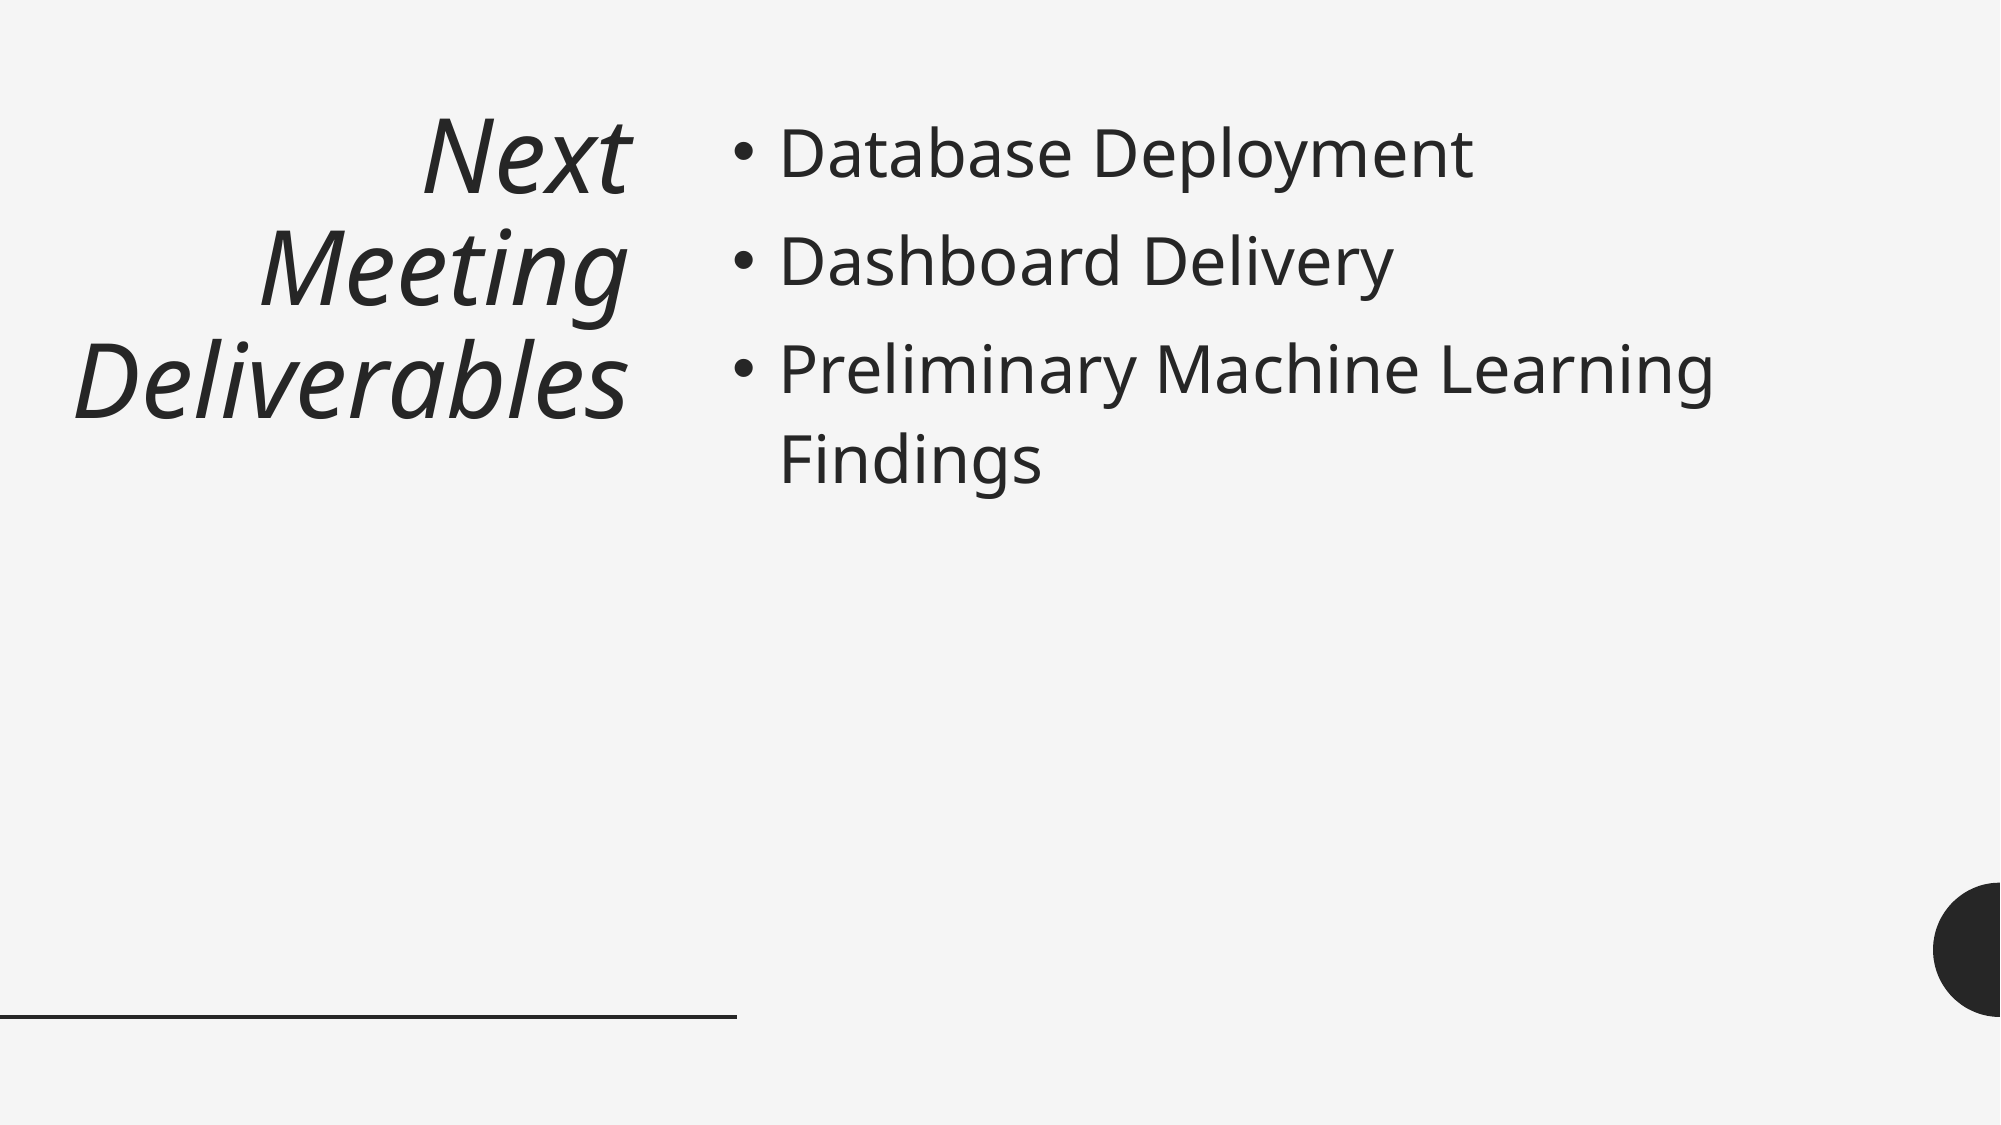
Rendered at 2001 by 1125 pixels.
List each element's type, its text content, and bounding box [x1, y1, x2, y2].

title Next Meeting Deliverables [16, 96, 647, 909]
list Database Deployment Dashboard Delivery Preliminary Machine Learning Findings [717, 93, 1875, 1022]
